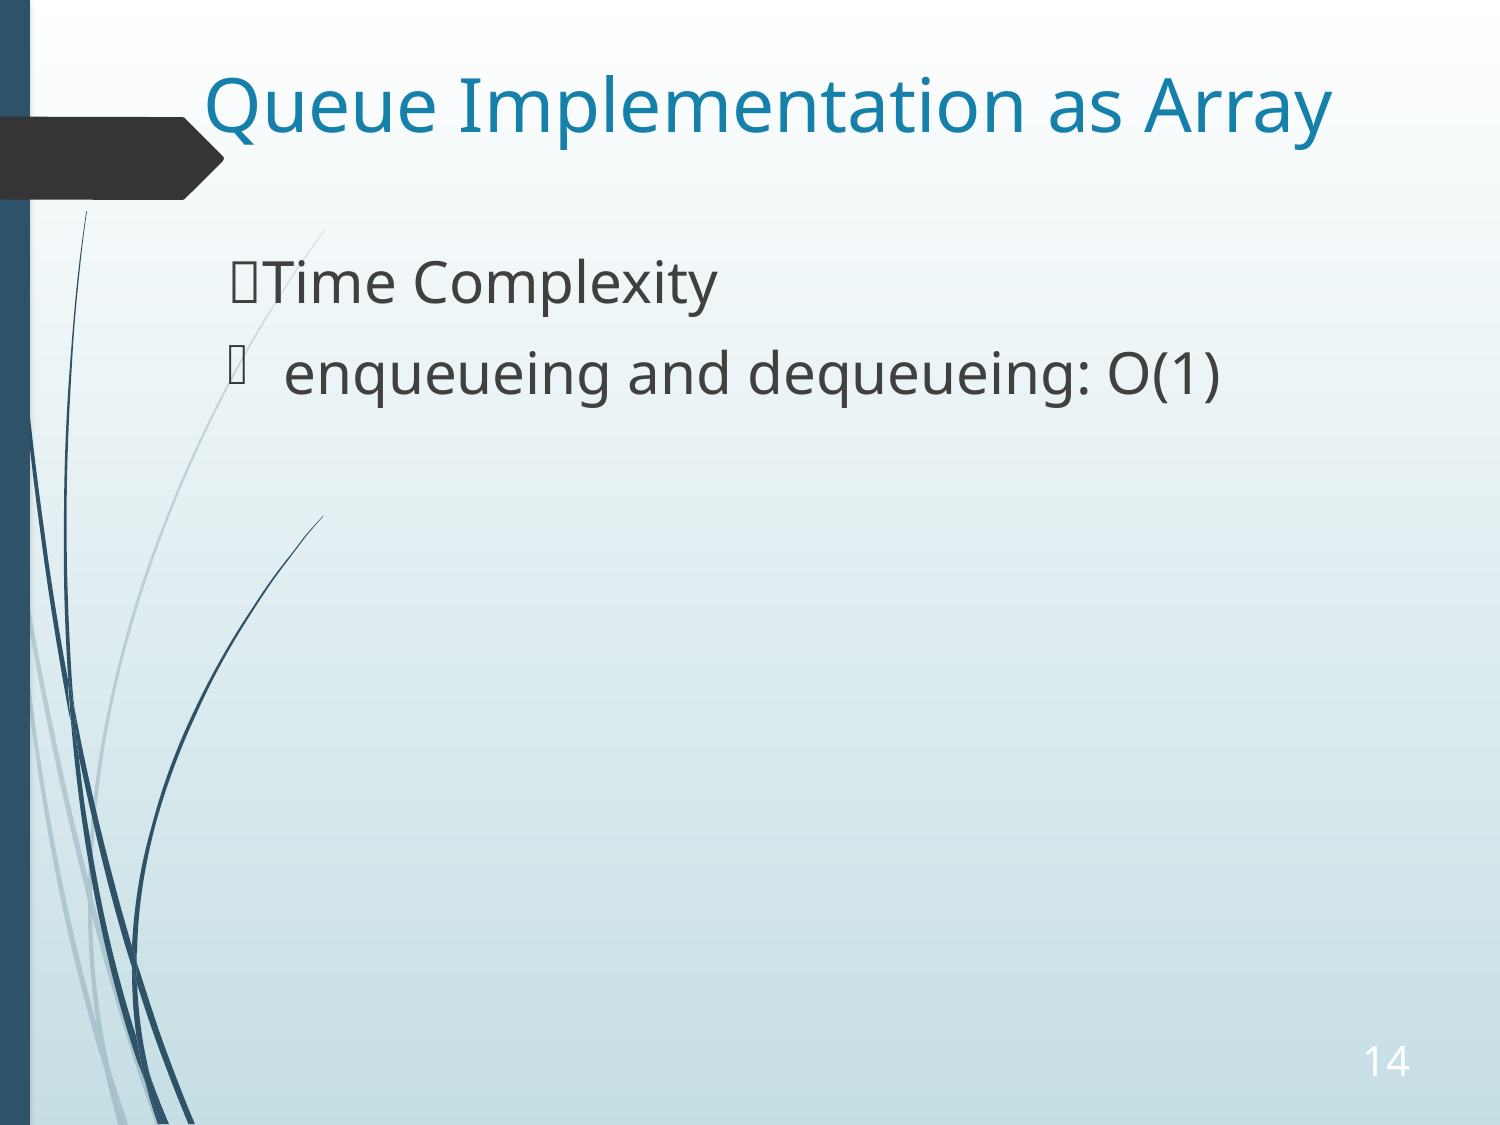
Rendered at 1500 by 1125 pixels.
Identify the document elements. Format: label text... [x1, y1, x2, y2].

title Queue Implementation as Array [125, 50, 1413, 163]
list Time Complexity enqueueing and dequeueing: O(1) [212, 237, 1400, 858]
slide_number 14 [1074, 1024, 1425, 1103]
